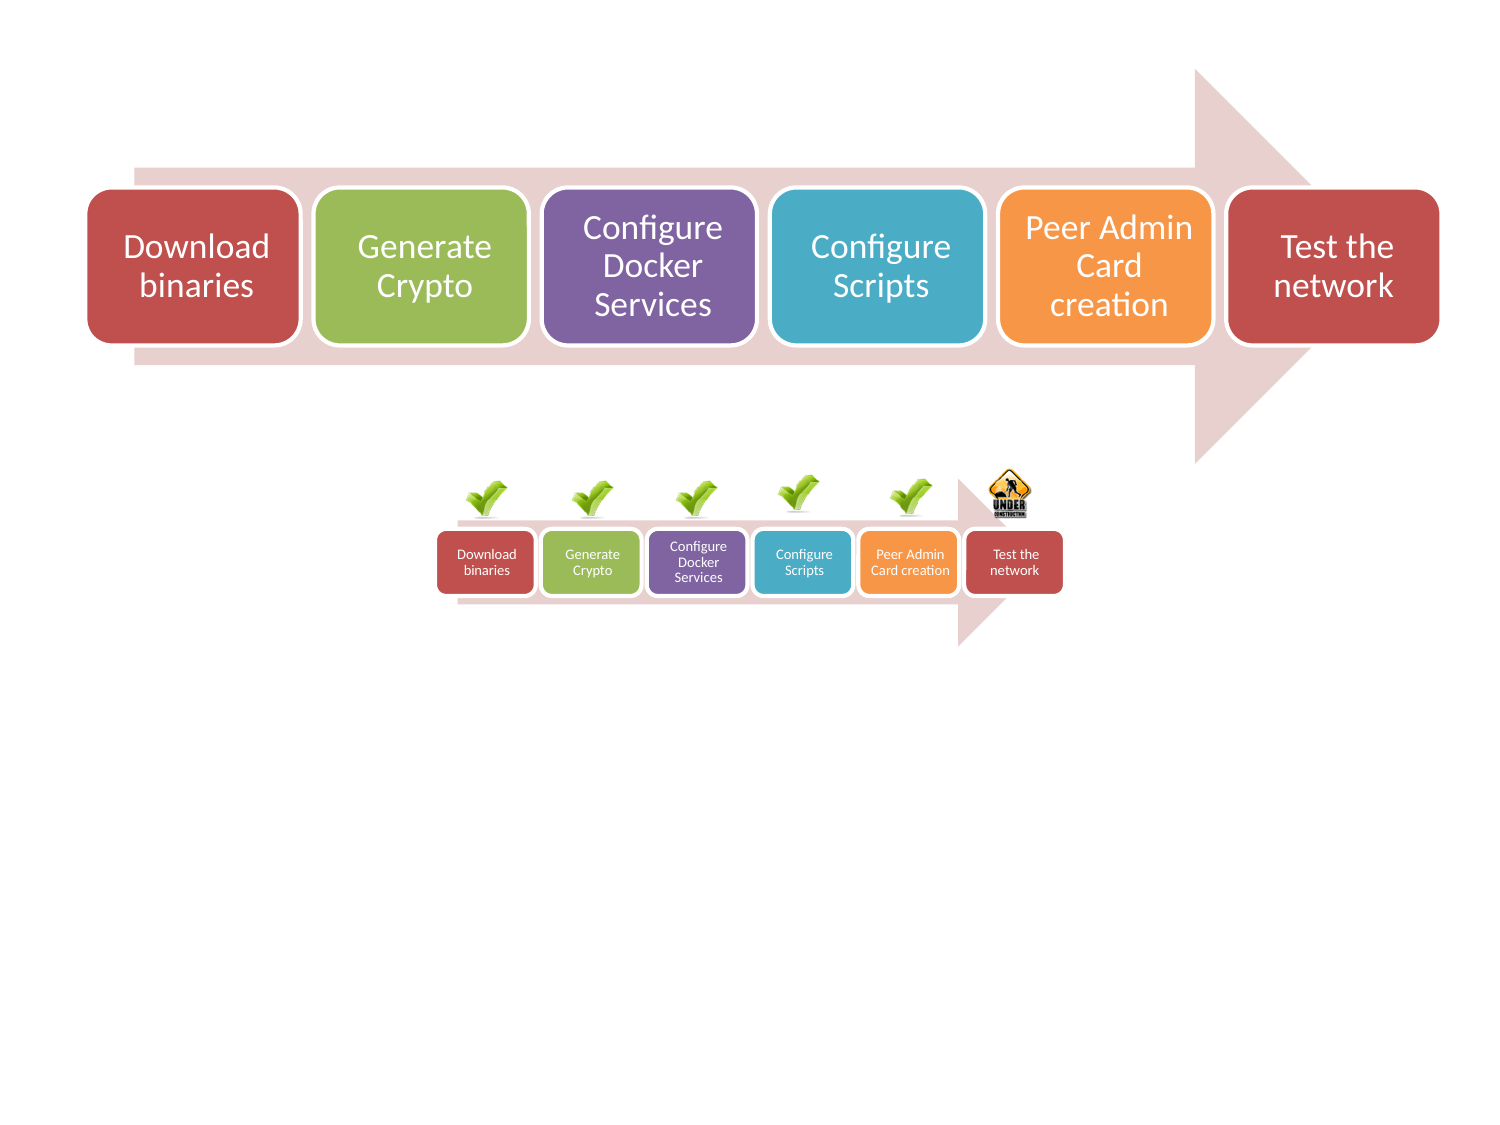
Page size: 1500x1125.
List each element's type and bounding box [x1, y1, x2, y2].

text_box [84, 68, 1443, 465]
text_box [434, 468, 1066, 647]
